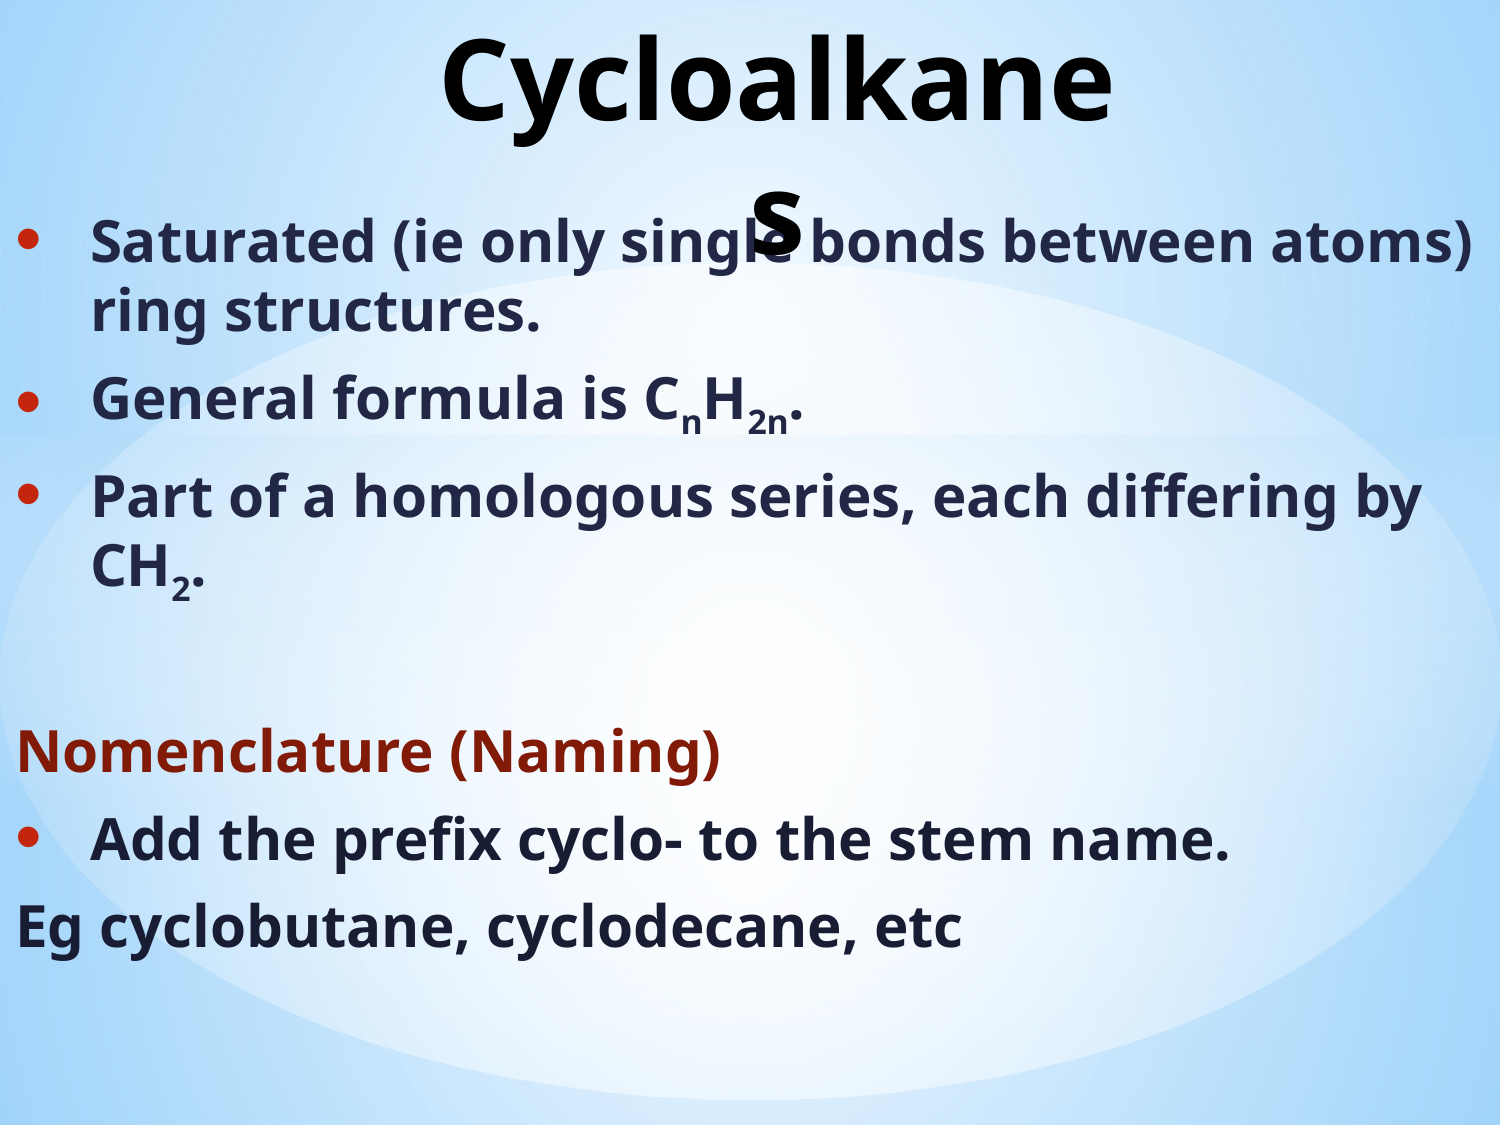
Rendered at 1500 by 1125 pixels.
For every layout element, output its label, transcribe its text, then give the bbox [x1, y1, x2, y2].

title Cycloalkanes [383, 0, 1142, 295]
subtitle Saturated (ie only single bonds between atoms) ring structures. General formula is CnH2n. Part of a homologous series, each differing by CH2. Nomenclature (Naming) Add the prefix cyclo- to the stem name. Eg cyclobutane, cyclodecane, etc [0, 196, 1500, 1125]
